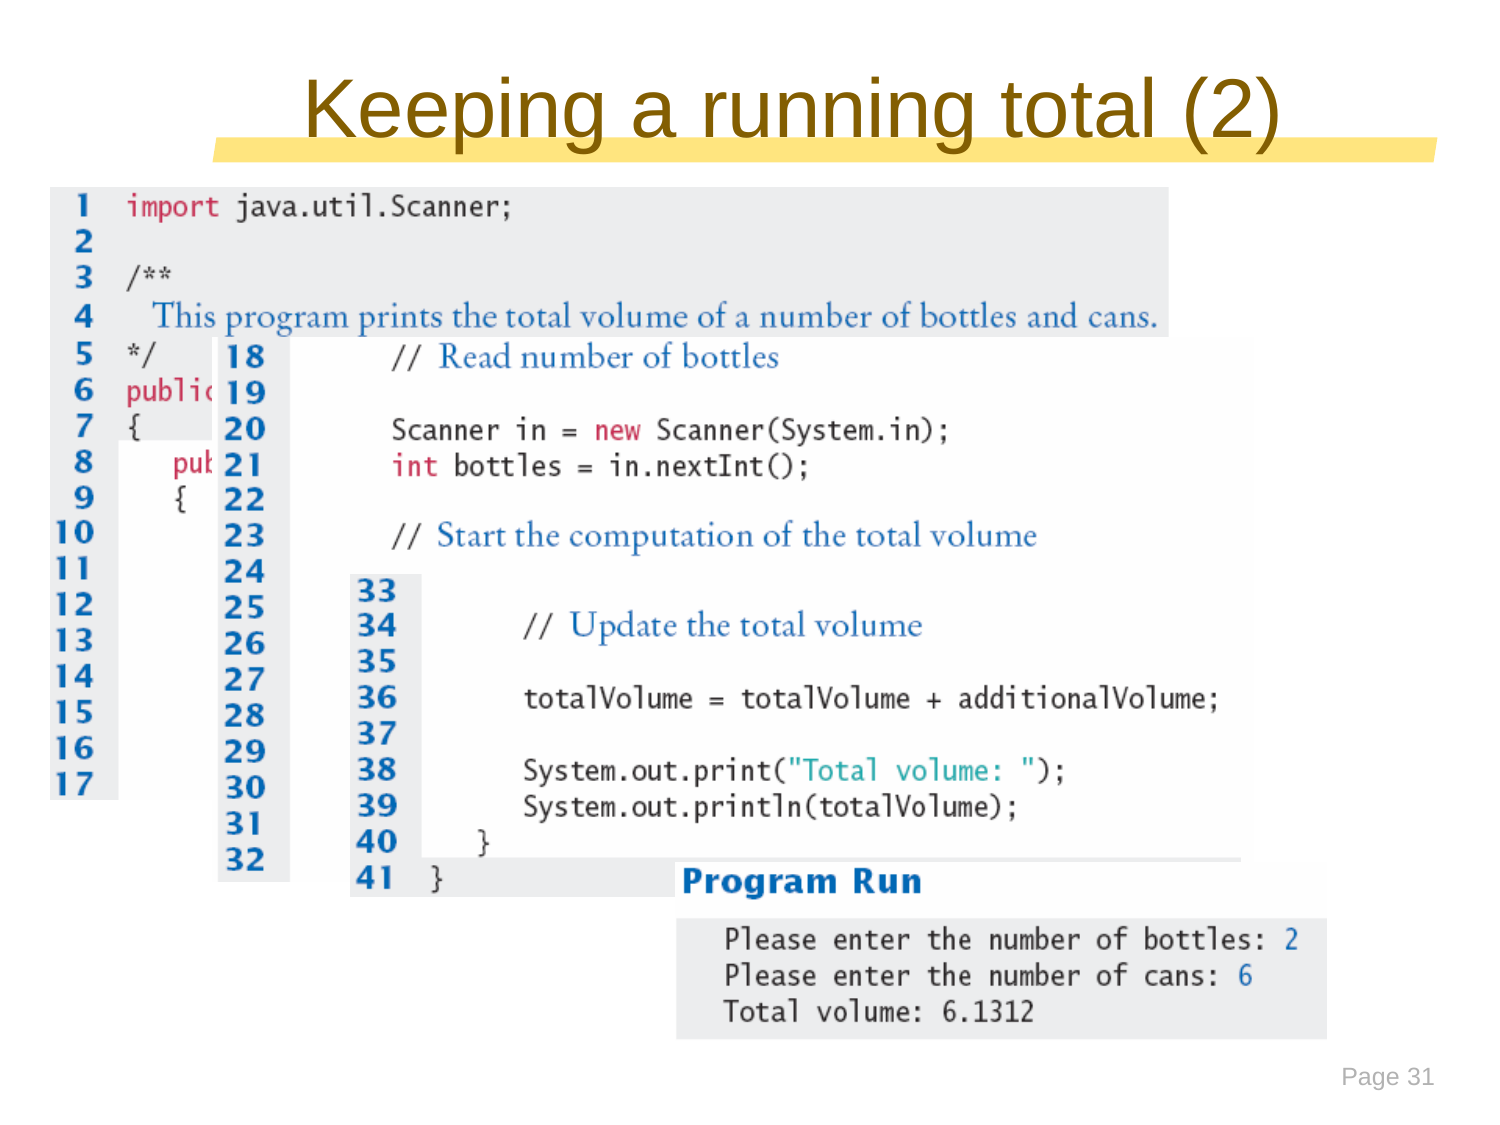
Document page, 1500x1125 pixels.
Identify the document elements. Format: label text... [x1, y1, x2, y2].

slide_number Page 31 [1187, 1050, 1450, 1100]
title Keeping a running total (2) [287, 44, 1451, 163]
picture [49, 187, 1327, 1041]
